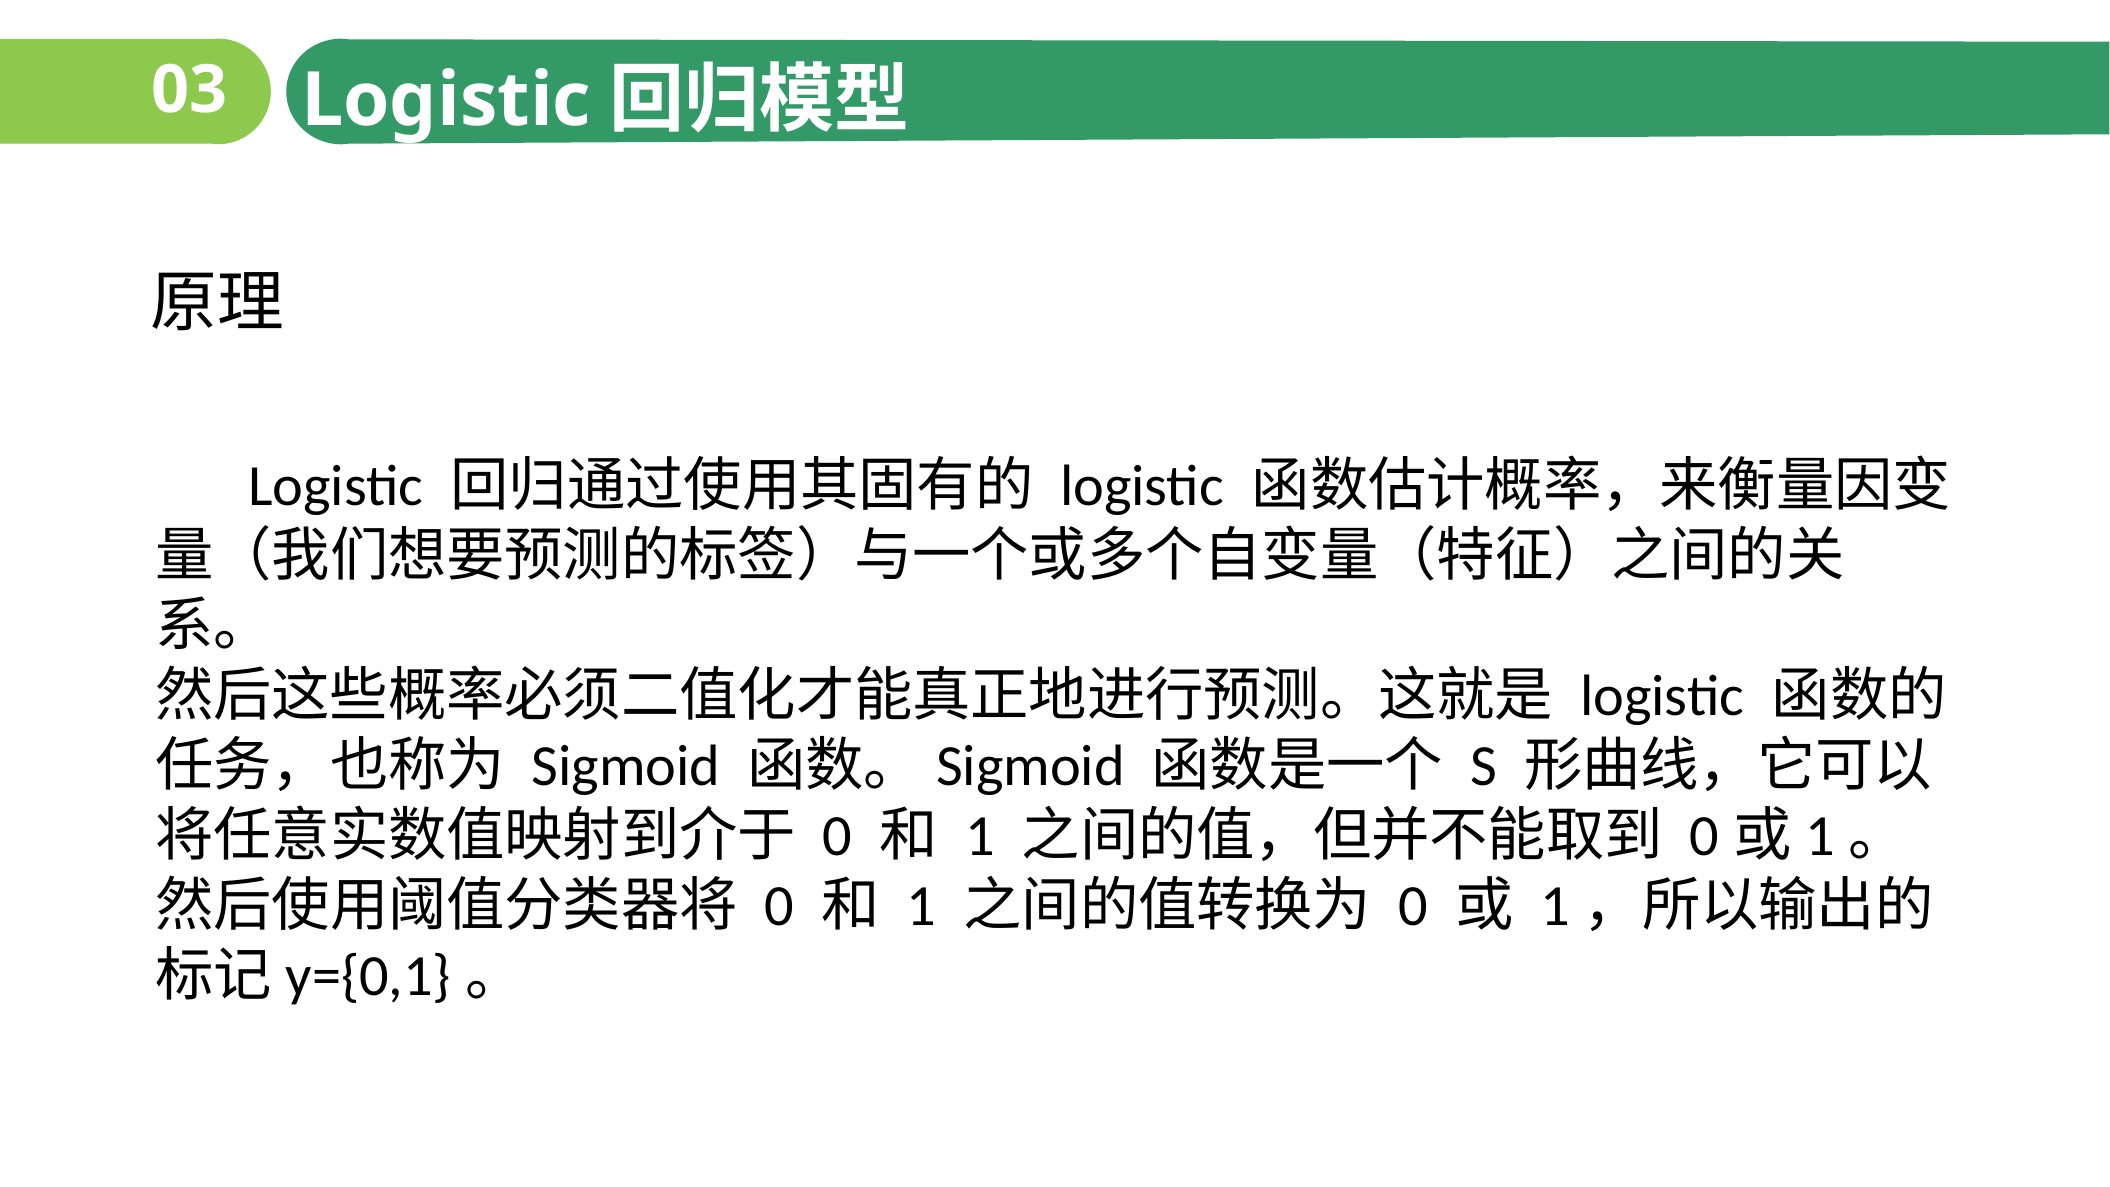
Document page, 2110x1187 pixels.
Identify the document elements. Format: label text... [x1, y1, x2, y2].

text_box Logistic回归模型 [286, 42, 925, 148]
text_box 原理 [135, 251, 300, 347]
text_box [319, 37, 2110, 142]
text_box [0, 38, 272, 146]
text_box 03 [136, 38, 243, 134]
text_box Logistic 回归通过使用其固有的 logistic 函数估计概率，来衡量因变量（我们想要预测的标签）与一个或多个自变量（特征）之间的关系。 然后这些概率必须二值化才能真正地进行预测。这就是 logistic 函数的任务，也称为 Sigmoid 函数。Sigmoid 函数是一个 S 形曲线，它可以将任意实数值映射到介于 0 和 1 之间的值，但并不能取到 0或1。然后使用阈值分类器将 0 和 1 之间的值转换为 0 或 1，所以输出的标记y={0,1}。 [140, 439, 1972, 1085]
